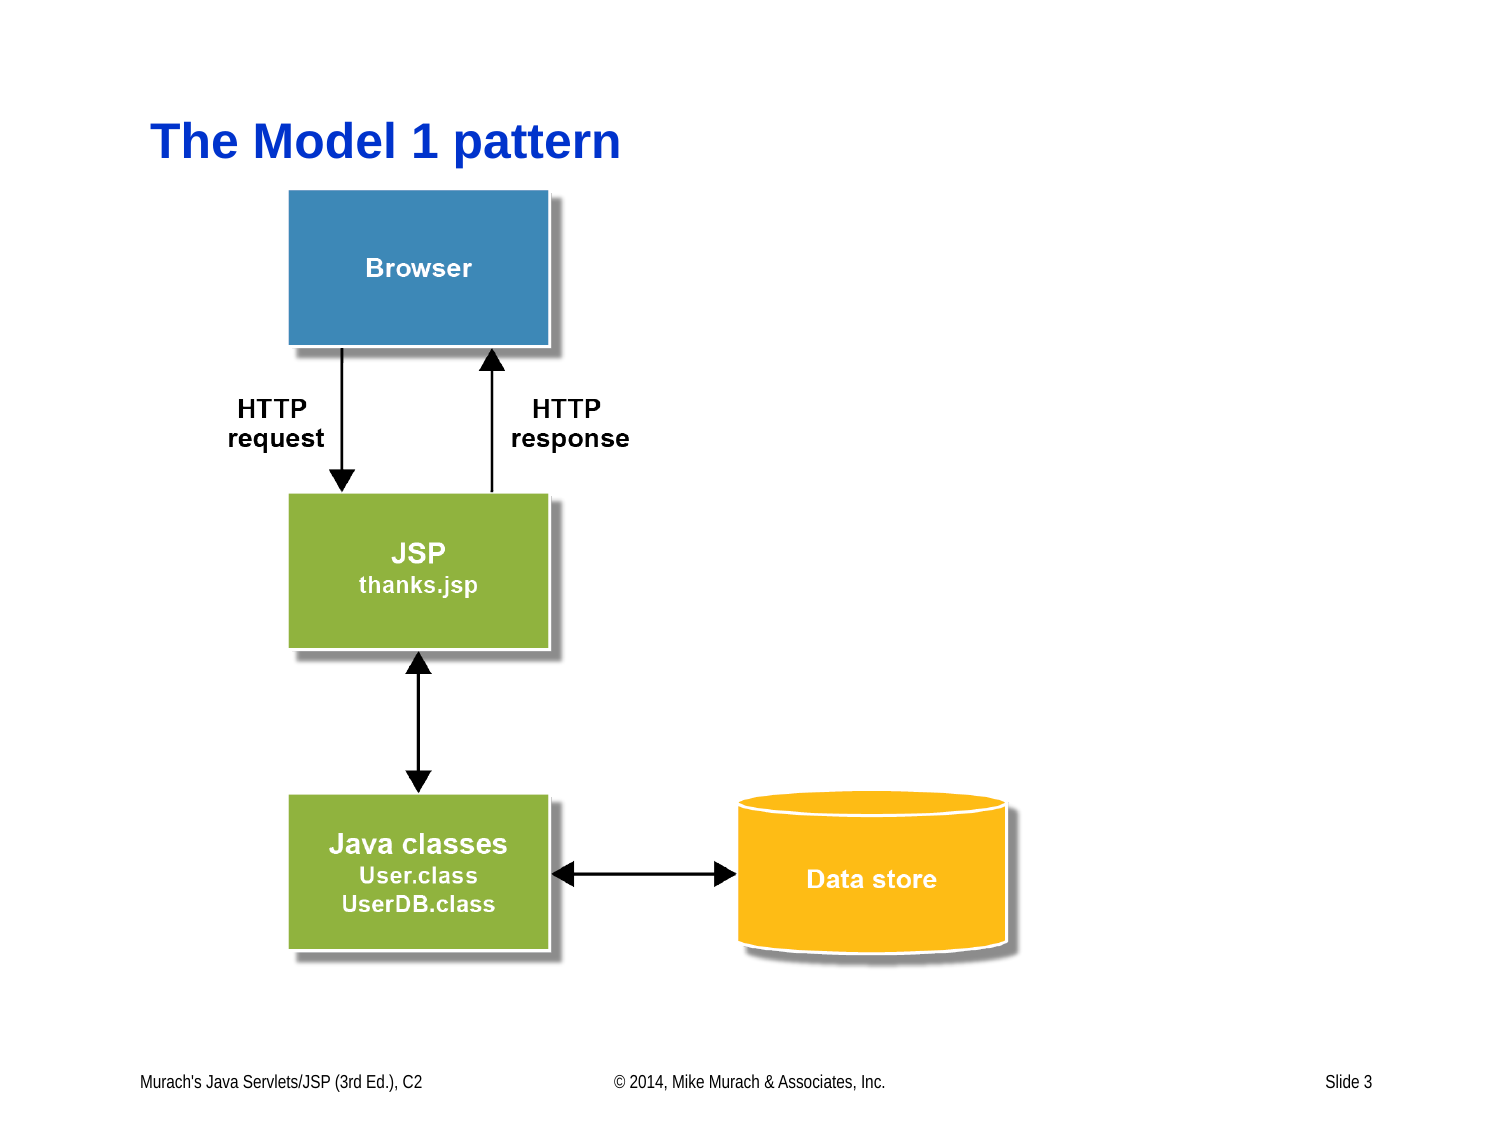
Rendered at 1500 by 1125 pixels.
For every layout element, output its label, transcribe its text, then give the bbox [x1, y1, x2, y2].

slide_number Murach's Java Servlets/JSP (3rd Ed.), C2 [125, 1025, 474, 1100]
footer © 2014, Mike Murach & Associates, Inc. [474, 1025, 1025, 1100]
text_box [149, 112, 1348, 183]
picture [226, 187, 1026, 973]
slide_number Slide 3 [1074, 1025, 1388, 1100]
